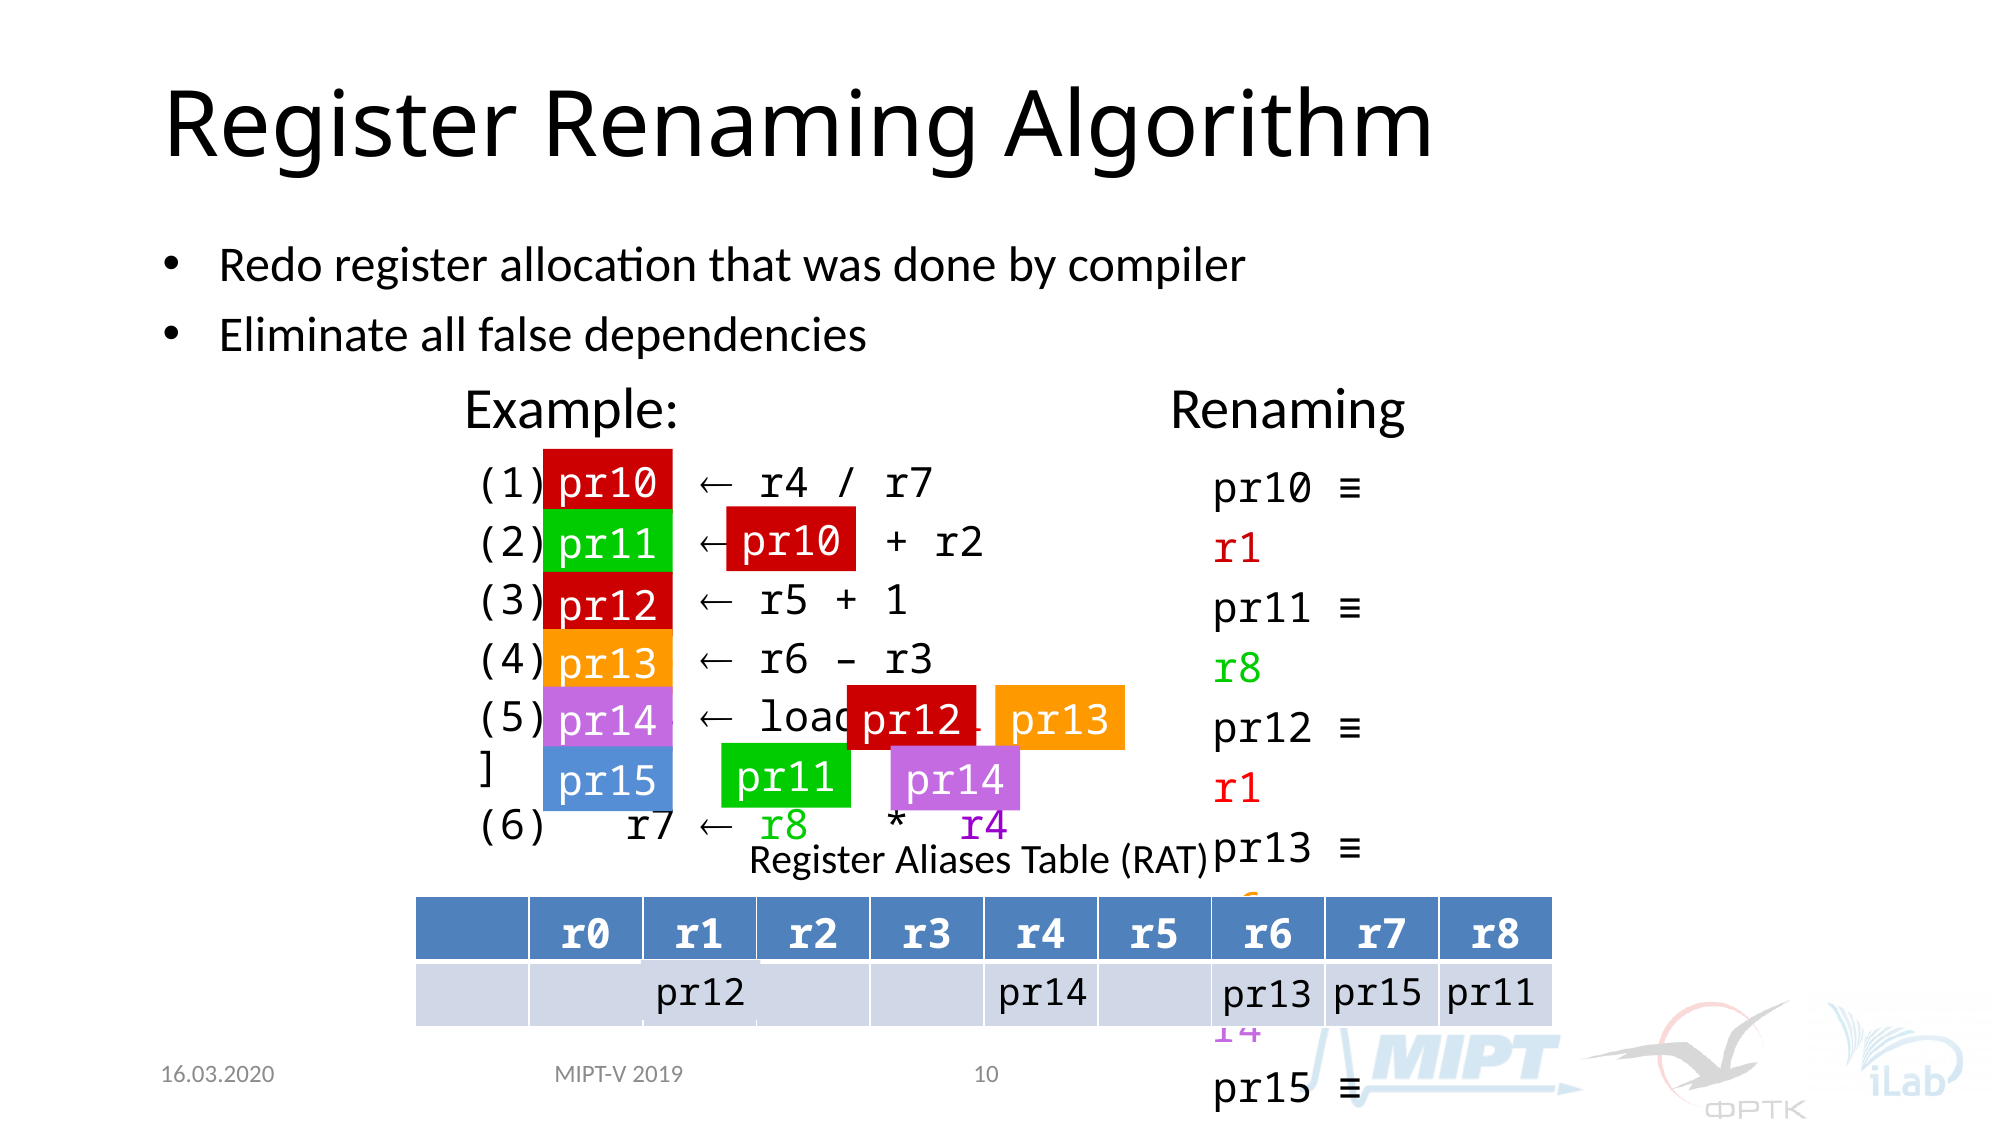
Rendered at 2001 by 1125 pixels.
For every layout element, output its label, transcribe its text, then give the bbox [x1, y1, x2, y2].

text_box Redo register allocation that was done by compiler Eliminate all false dependencies [147, 224, 1949, 1043]
text_box pr10 [726, 506, 856, 572]
text_box Renaming [1155, 363, 1421, 448]
text_box pr15 [543, 746, 673, 812]
text_box pr15 [1318, 960, 1438, 1020]
text_box pr12 [543, 571, 673, 629]
table_header r0 [530, 897, 642, 959]
table_cell [757, 964, 869, 1026]
text_box pr10 [543, 448, 673, 509]
text_box pr10 ≡ r1 pr11 ≡ r8 pr12 ≡ r1 pr13 ≡ r6 pr14 ≡ r4 pr15 ≡ r7 [1197, 1028, 1448, 1125]
table_header r3 [871, 897, 983, 959]
table_cell [530, 964, 642, 1026]
text_box pr13 [1207, 963, 1328, 1023]
title Register Renaming Algorithm [147, 59, 1506, 195]
table_header r7 [1326, 897, 1438, 959]
table_cell [985, 1020, 1097, 1026]
table_header r8 [1440, 897, 1552, 959]
table_cell [1440, 1021, 1552, 1026]
text_box (1) r1  r4 / r7 (2) r8  r1 + r2 (3) r1  r5 + 1 (4) r6  r6 – r3 (5) r4  load [ r1 + r6 ] (6) r7  r8 * r4 [460, 448, 1138, 822]
table_header r1 [644, 897, 756, 959]
table_header r6 [1212, 897, 1324, 959]
text_box pr11 [1431, 960, 1552, 1021]
text_box Example: [449, 363, 696, 448]
text_box pr14 [890, 745, 1021, 811]
text_box pr11 [543, 509, 673, 571]
table_header r2 [757, 897, 869, 959]
table_header [416, 897, 528, 959]
text_box pr14 [983, 960, 1103, 1020]
table_cell [416, 964, 528, 1026]
table_cell [644, 1021, 756, 1026]
text_box Register Aliases Table (RAT) [734, 824, 1225, 890]
table_cell [871, 964, 983, 1026]
text_box pr12 [846, 685, 977, 750]
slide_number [137, 1042, 298, 1103]
text_box pr13 [995, 685, 1125, 750]
table_cell [1326, 1020, 1438, 1026]
table_cell [1099, 964, 1211, 1026]
footer MIPT-V 2019 [500, 1042, 738, 1103]
text_box pr14 [543, 686, 673, 746]
text_box pr11 [721, 742, 851, 808]
text_box pr12 [640, 960, 761, 1020]
text_box pr13 [543, 629, 673, 686]
table_header r5 [1099, 897, 1211, 959]
text_box pr10 ≡ r1 pr11 ≡ r8 pr12 ≡ r1 pr13 ≡ r6 pr14 ≡ r4 pr15 ≡ r7 [1197, 443, 1448, 896]
table_header r4 [985, 897, 1097, 959]
